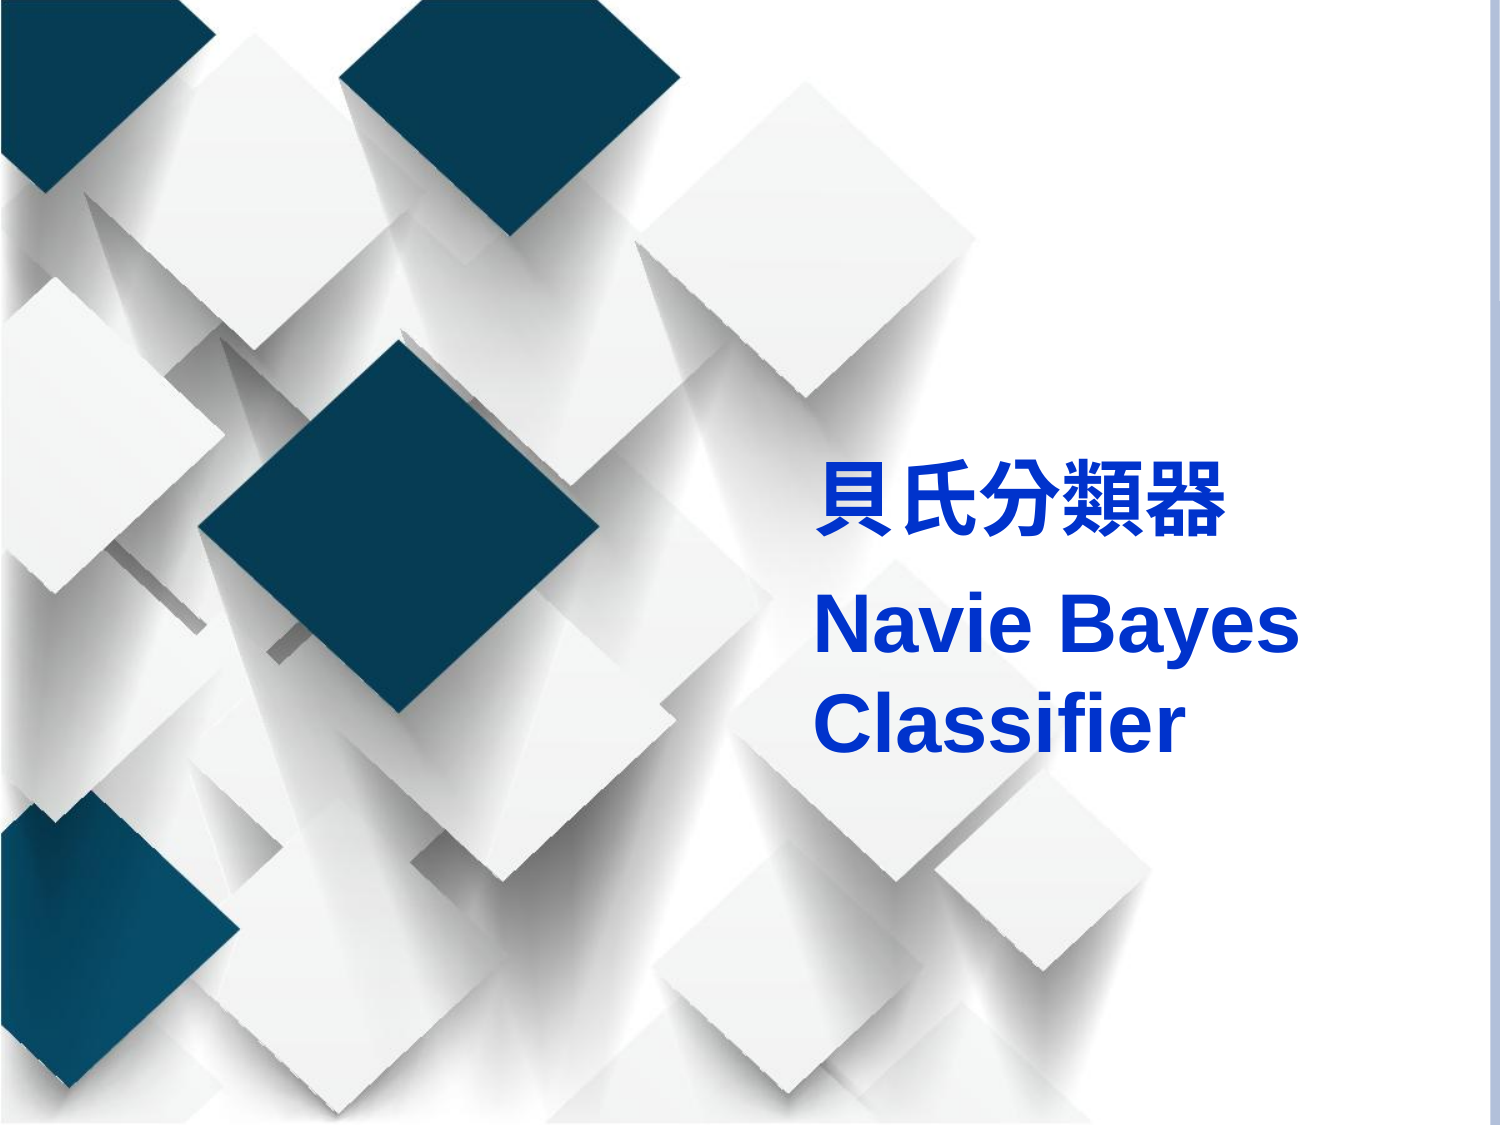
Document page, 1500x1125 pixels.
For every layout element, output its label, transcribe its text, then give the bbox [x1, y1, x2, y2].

picture [0, 0, 1156, 1125]
title 貝氏分類器 [1162, 290, 1468, 602]
subtitle Navie Bayes Classifier [1162, 561, 1440, 655]
